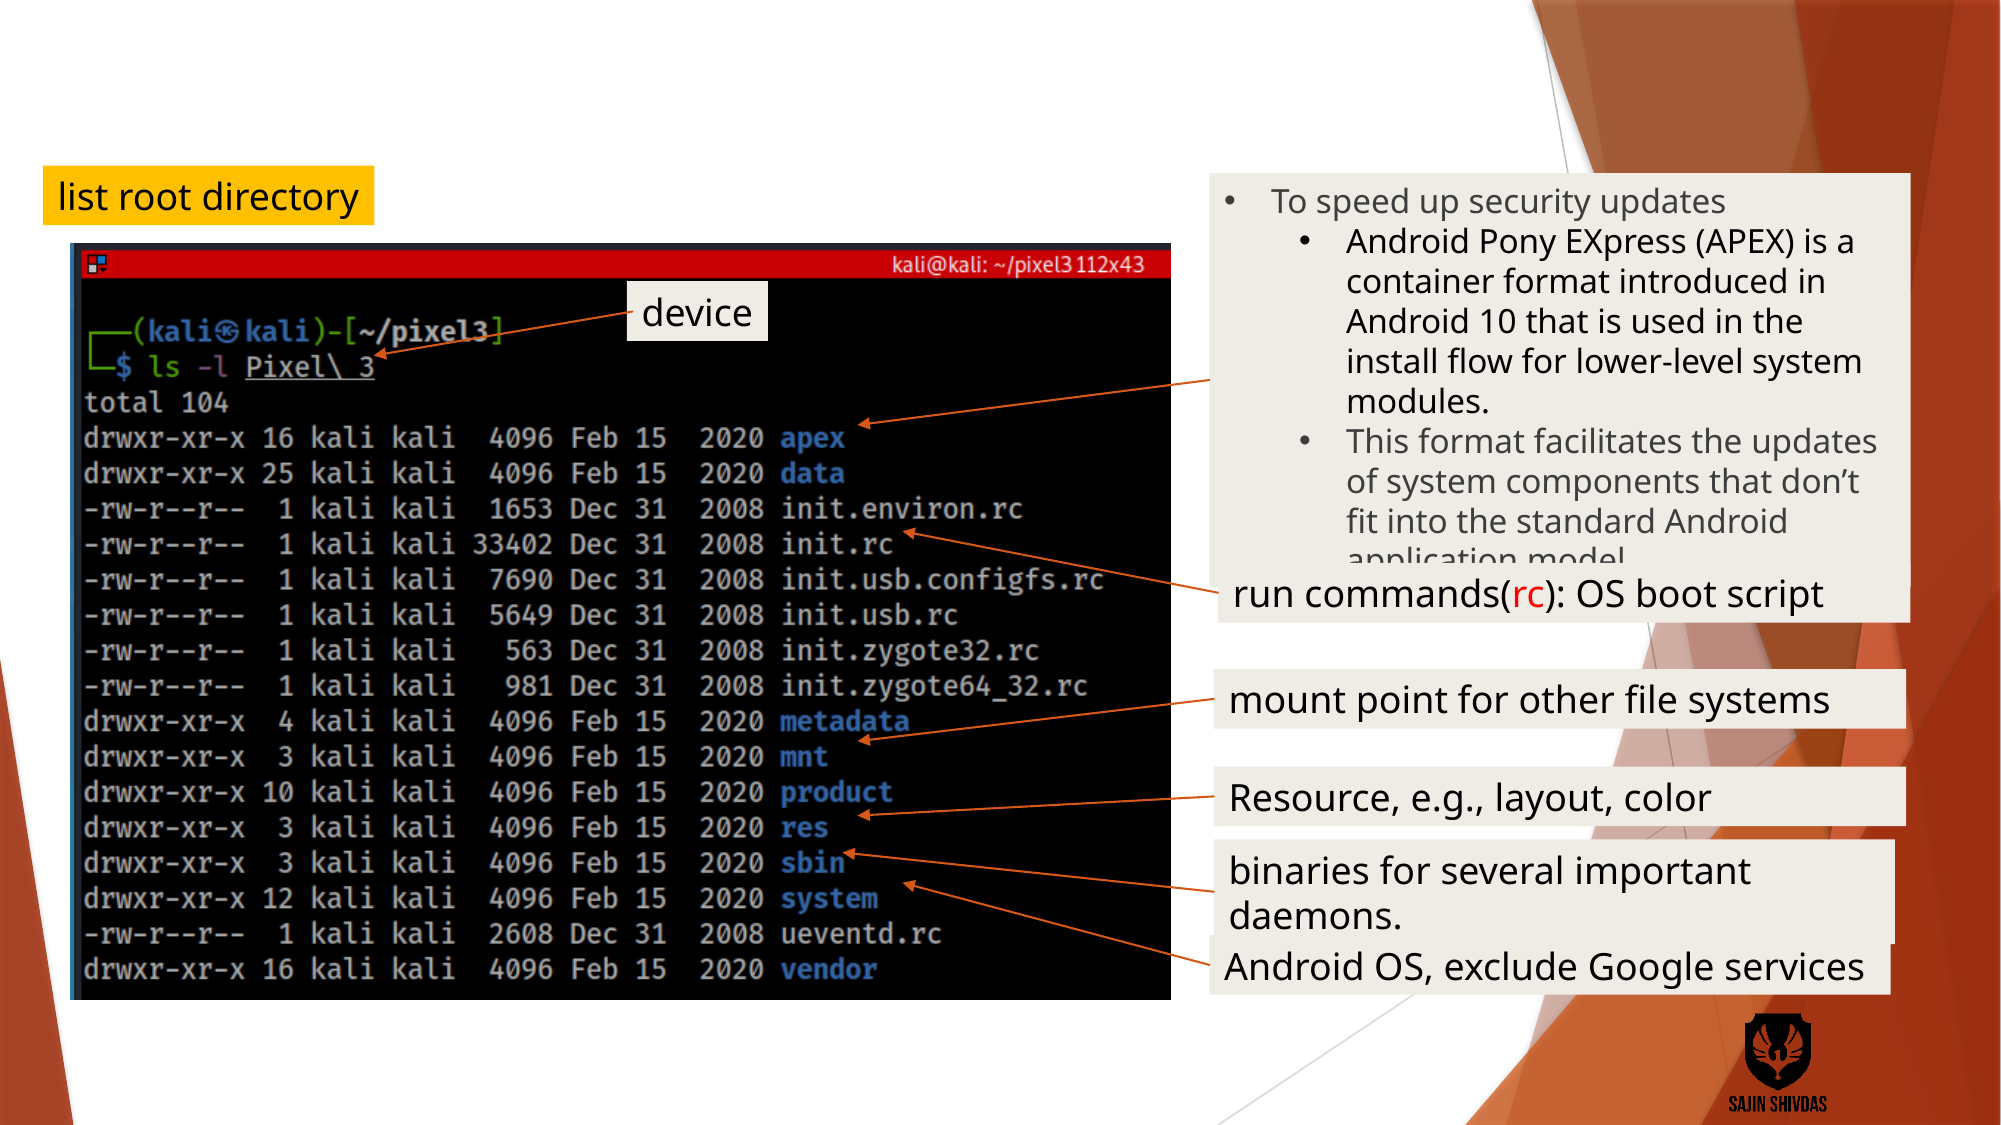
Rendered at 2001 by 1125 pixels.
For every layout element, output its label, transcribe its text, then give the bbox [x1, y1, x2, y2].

picture [1718, 1003, 1840, 1125]
text_box list root directory [42, 165, 375, 226]
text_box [373, 310, 633, 357]
text_box Resource, e.g., layout, color [1213, 766, 1907, 827]
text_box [901, 882, 1210, 966]
text_box To speed up security updates Android Pony EXpress (APEX) is a container format introduced in Android 10 that is used in the install flow for lower-level system modules. This format facilitates the updates of system components that don’t fit into the standard Android application model. [1209, 173, 1911, 562]
text_box Android OS, exclude Google services [1209, 935, 1891, 995]
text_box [841, 851, 1215, 871]
text_box mount point for other file systems [1213, 669, 1907, 729]
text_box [856, 341, 1210, 426]
picture [69, 243, 1172, 1001]
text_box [856, 796, 1215, 817]
text_box binaries for several important daemons. [1213, 839, 1895, 945]
text_box run commands(rc): OS boot script [1218, 562, 1911, 623]
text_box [856, 698, 1215, 742]
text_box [901, 530, 1219, 594]
